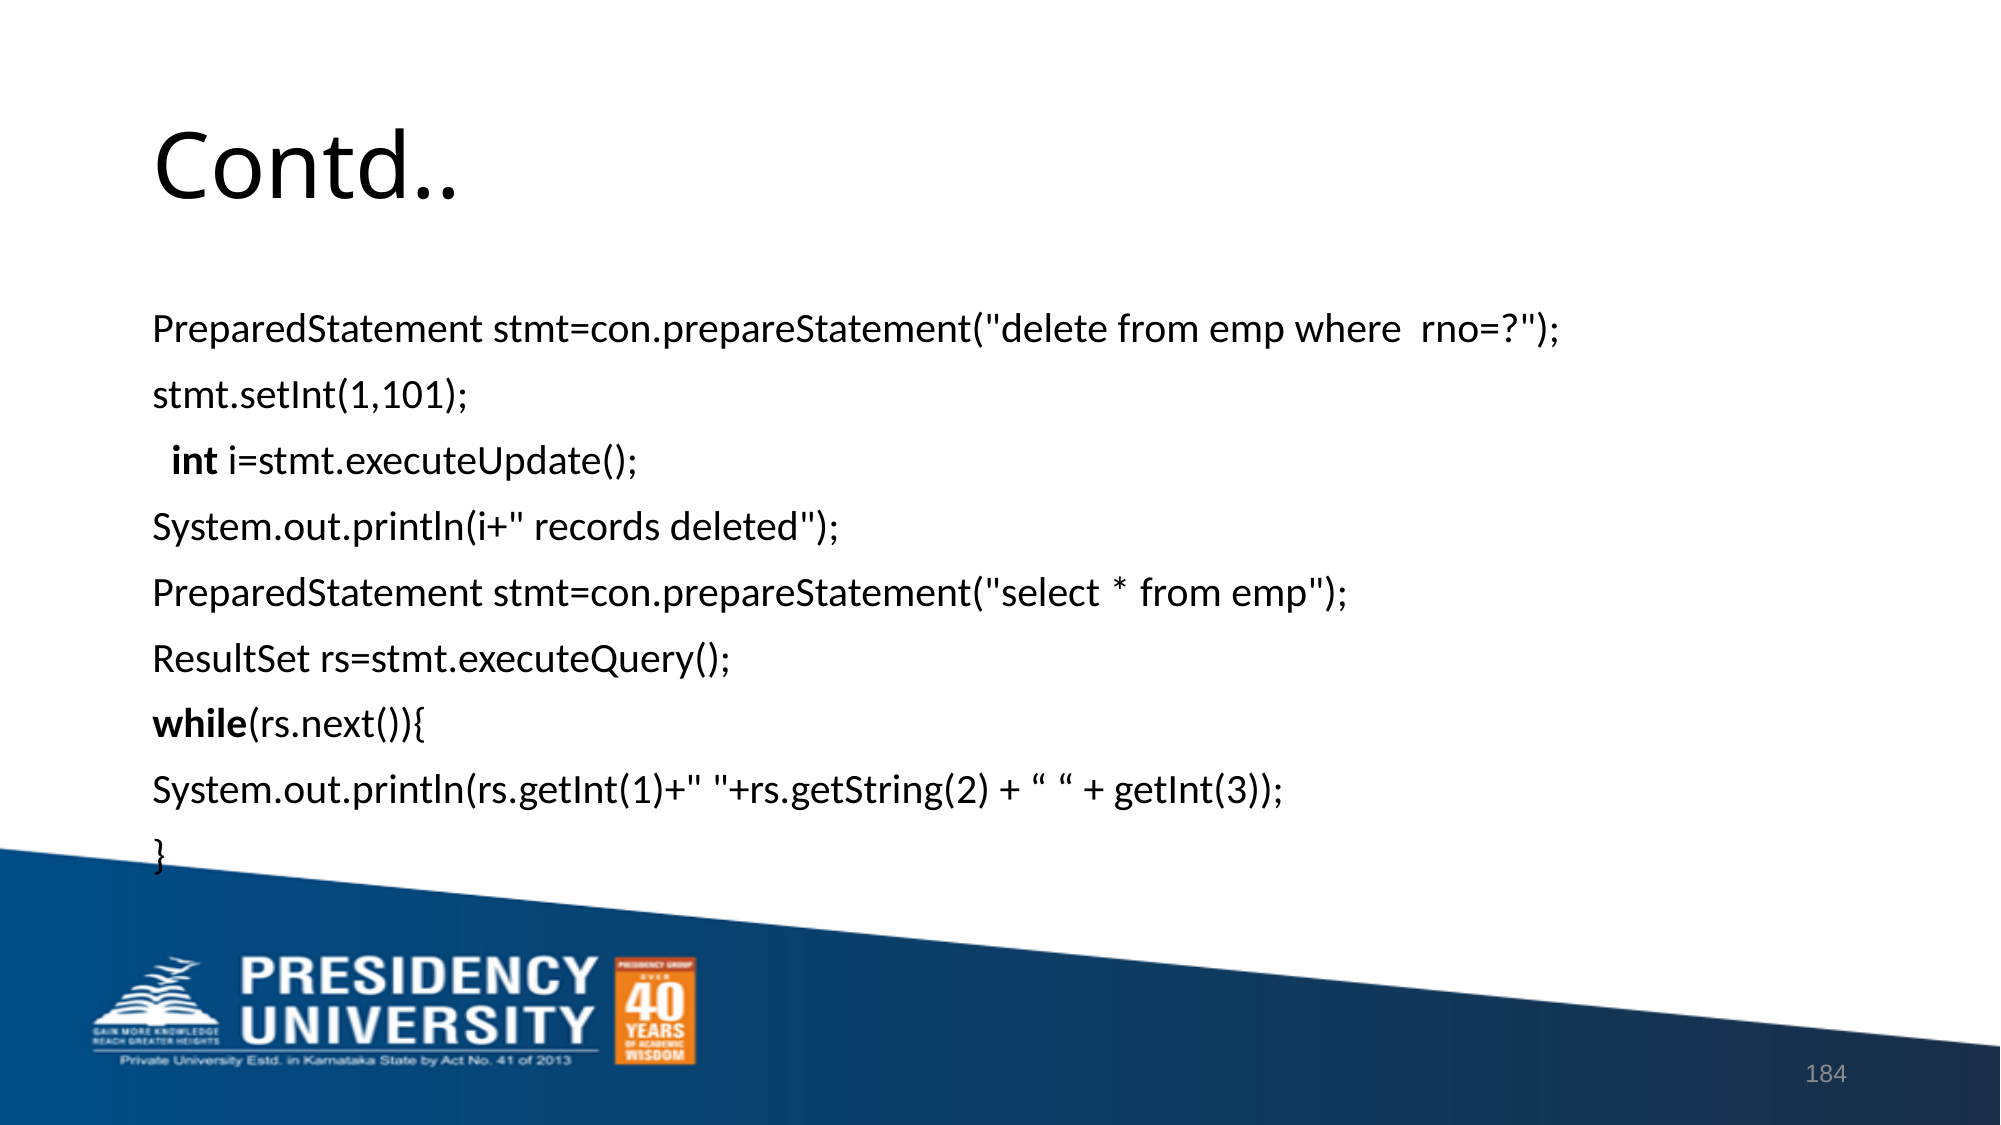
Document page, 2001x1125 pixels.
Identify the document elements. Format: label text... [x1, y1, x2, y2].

picture [0, 845, 2000, 1125]
list PreparedStatement stmt=con.prepareStatement("delete from emp where rno=?"); stmt.setInt(1,101); int i=stmt.executeUpdate(); System.out.println(i+" records deleted"); PreparedStatement stmt=con.prepareStatement("select * from emp"); ResultSet rs=stmt.executeQuery(); while(rs.next()){ System.out.println(rs.getInt(1)+" "+rs.getString(2) + “ “ + getInt(3)); } [137, 299, 1863, 1014]
slide_number 184 [1412, 1042, 1863, 1103]
title Contd.. [137, 59, 1863, 278]
